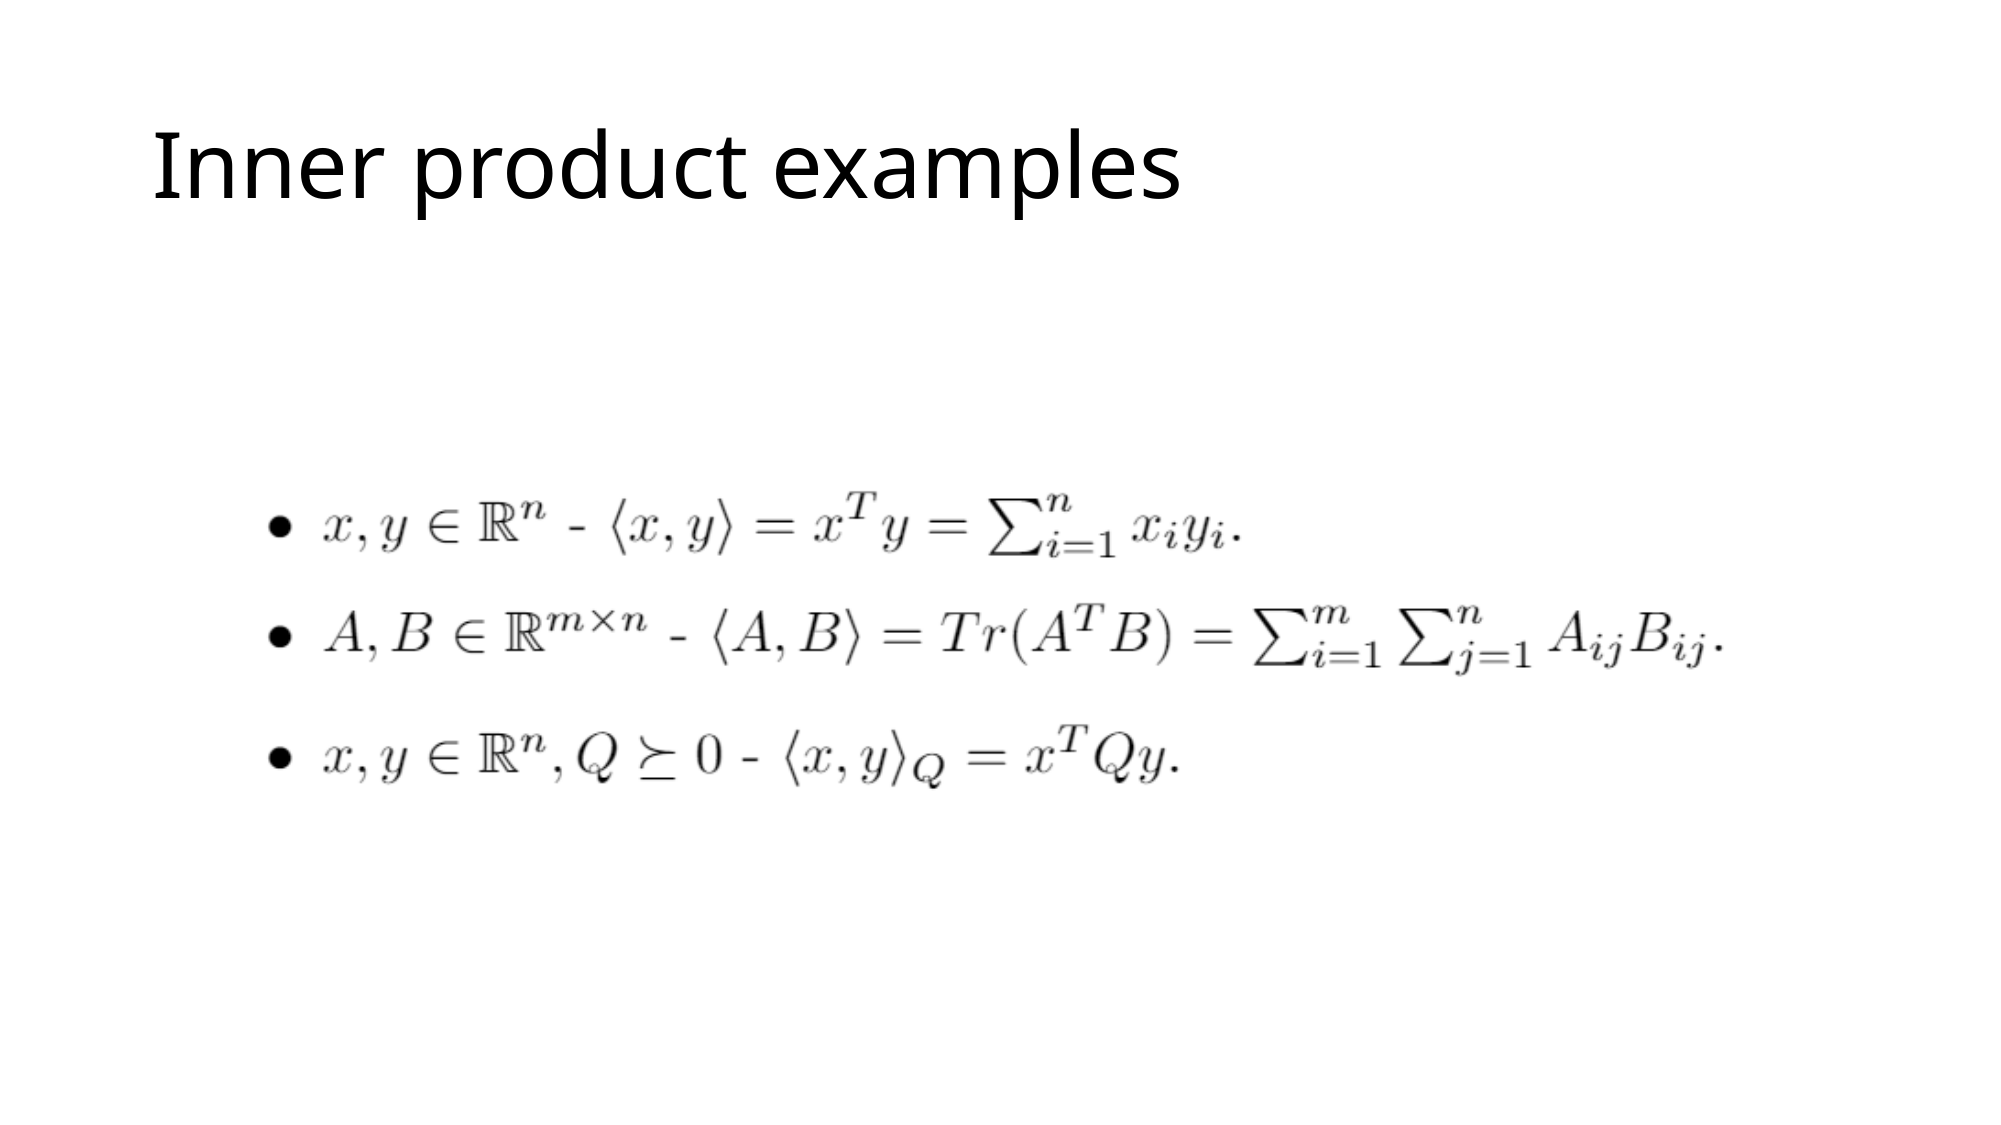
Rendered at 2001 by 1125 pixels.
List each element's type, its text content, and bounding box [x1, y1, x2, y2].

title Inner product examples [137, 59, 1863, 278]
picture [234, 477, 1766, 800]
